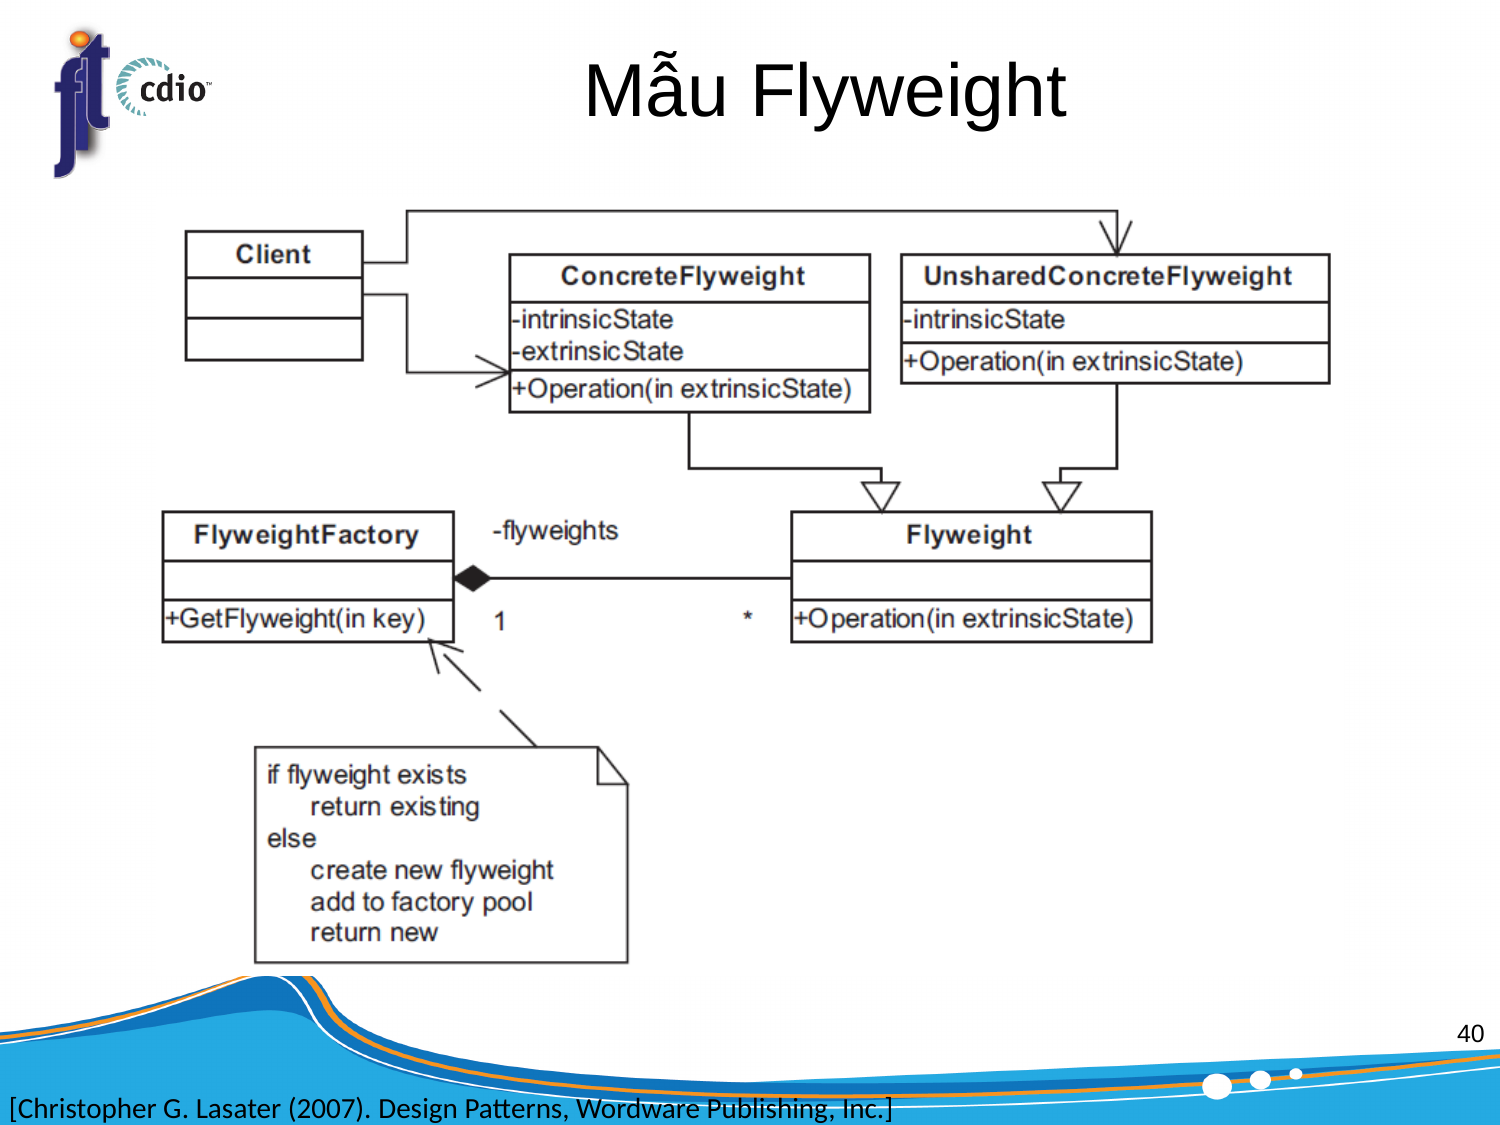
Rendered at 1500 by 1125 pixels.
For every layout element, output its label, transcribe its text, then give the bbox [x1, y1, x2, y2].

slide_number 40 [1149, 1002, 1500, 1063]
title Mẫu Flyweight [226, 6, 1425, 166]
picture [0, 0, 1500, 1125]
text_box [Christopher G. Lasater (2007). Design Patterns, Wordware Publishing, Inc.] [0, 1082, 1495, 1125]
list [156, 197, 1344, 977]
